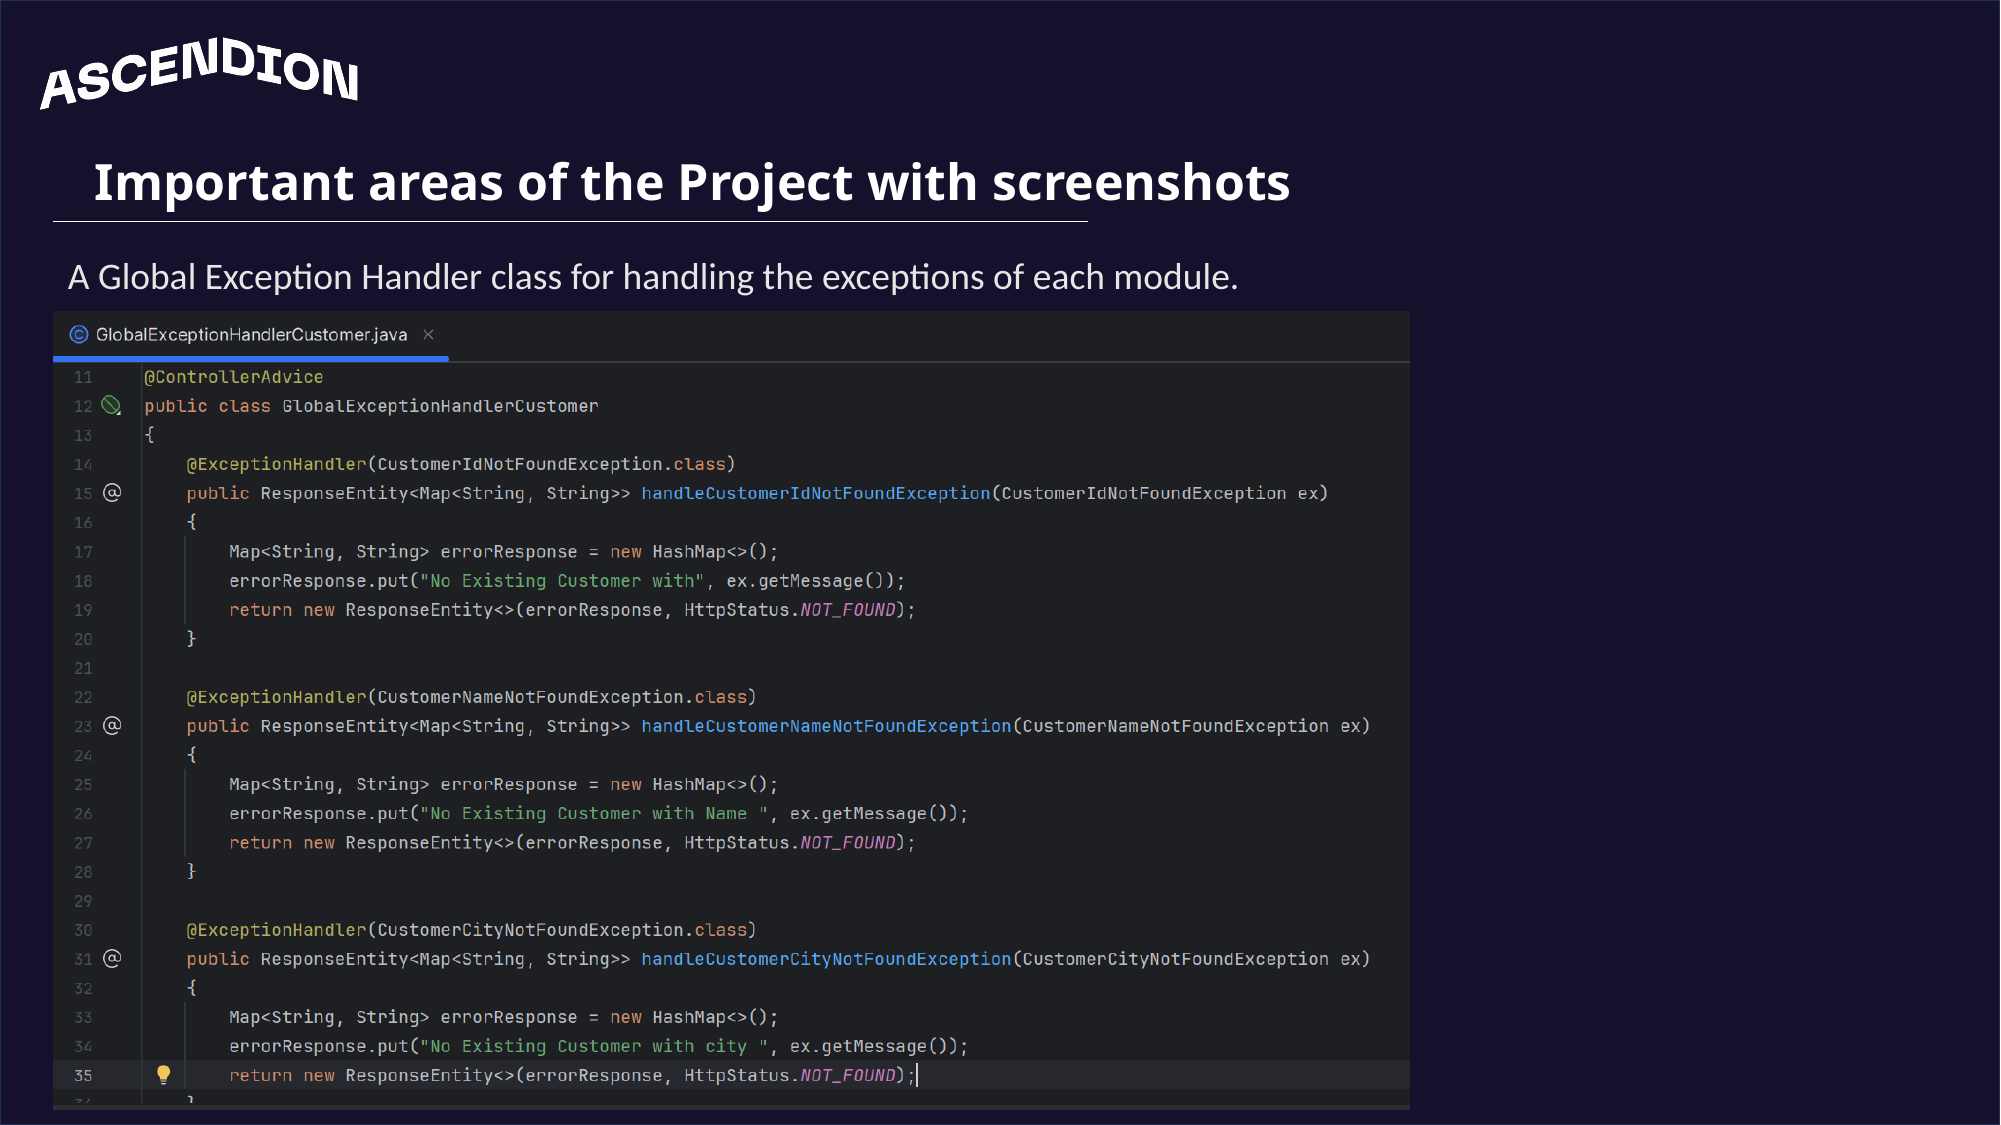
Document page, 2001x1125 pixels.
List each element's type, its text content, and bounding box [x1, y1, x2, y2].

picture [53, 311, 1410, 1110]
text_box [0, 0, 2000, 1125]
text_box Important areas of the Project with screenshots [29, 142, 1358, 218]
text_box A Global Exception Handler class for handling the exceptions of each module. [53, 244, 1555, 305]
picture [1, 0, 396, 148]
